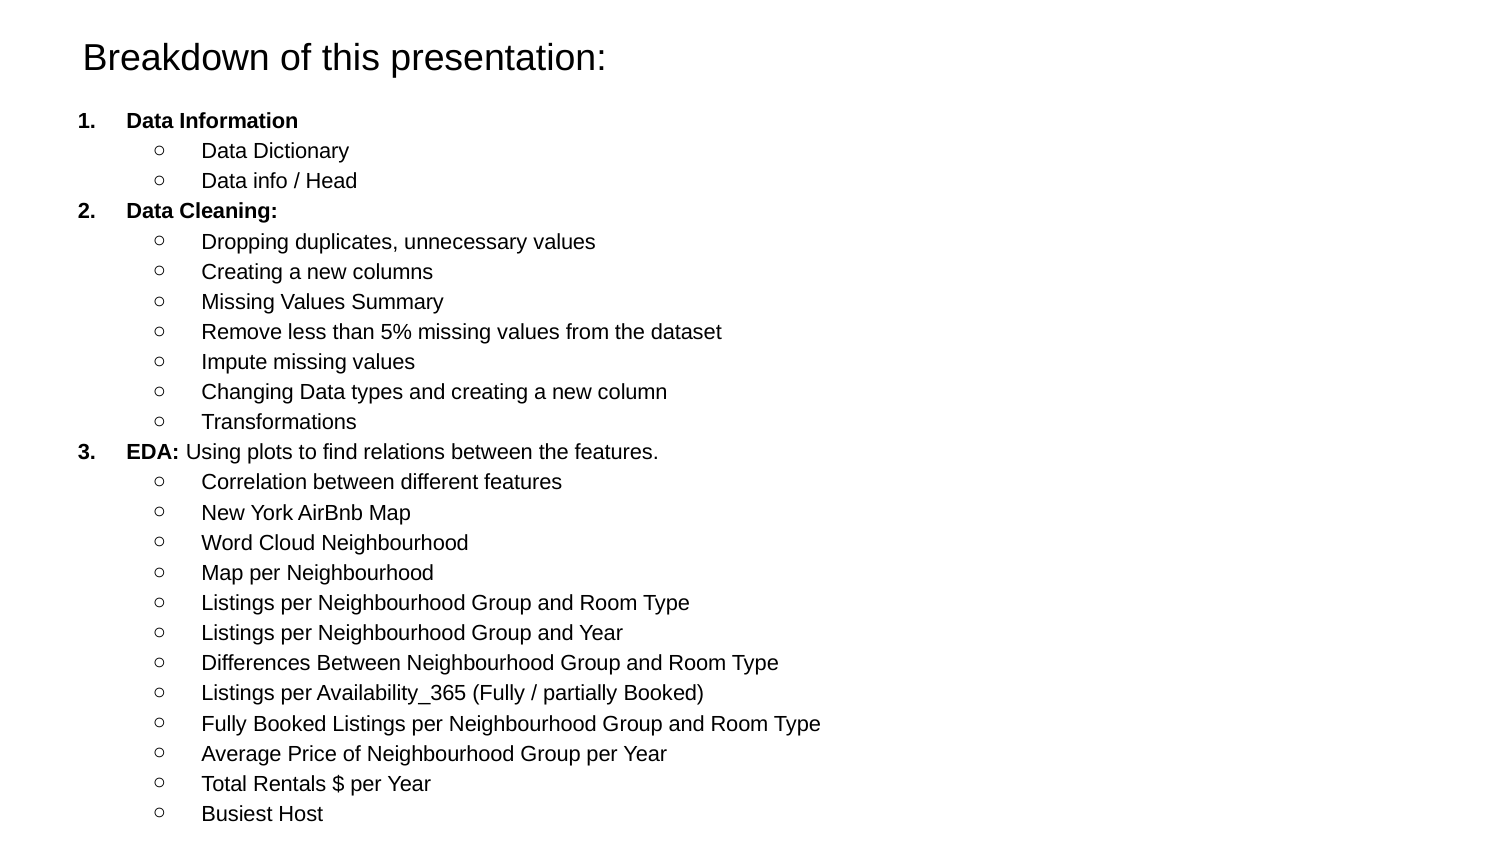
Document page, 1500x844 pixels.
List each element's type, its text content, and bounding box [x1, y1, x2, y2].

text_box Breakdown of this presentation: Data Information Data Dictionary Data info / Head Data Cleaning: Dropping duplicates, unnecessary values Creating a new columns Missing Values Summary Remove less than 5% missing values from the dataset Impute missing values Changing Data types and creating a new column Transformations EDA: Using plots to find relations between the features. Correlation between different features New York AirBnb Map Word Cloud Neighbourhood Map per Neighbourhood Listings per Neighbourhood Group and Room Type Listings per Neighbourhood Group and Year Differences Between Neighbourhood Group and Room Type Listings per Availability_365 (Fully / partially Booked) Fully Booked Listings per Neighbourhood Group and Room Type Average Price of Neighbourhood Group per Year Total Rentals $ per Year Busiest Host [36, 0, 1428, 828]
